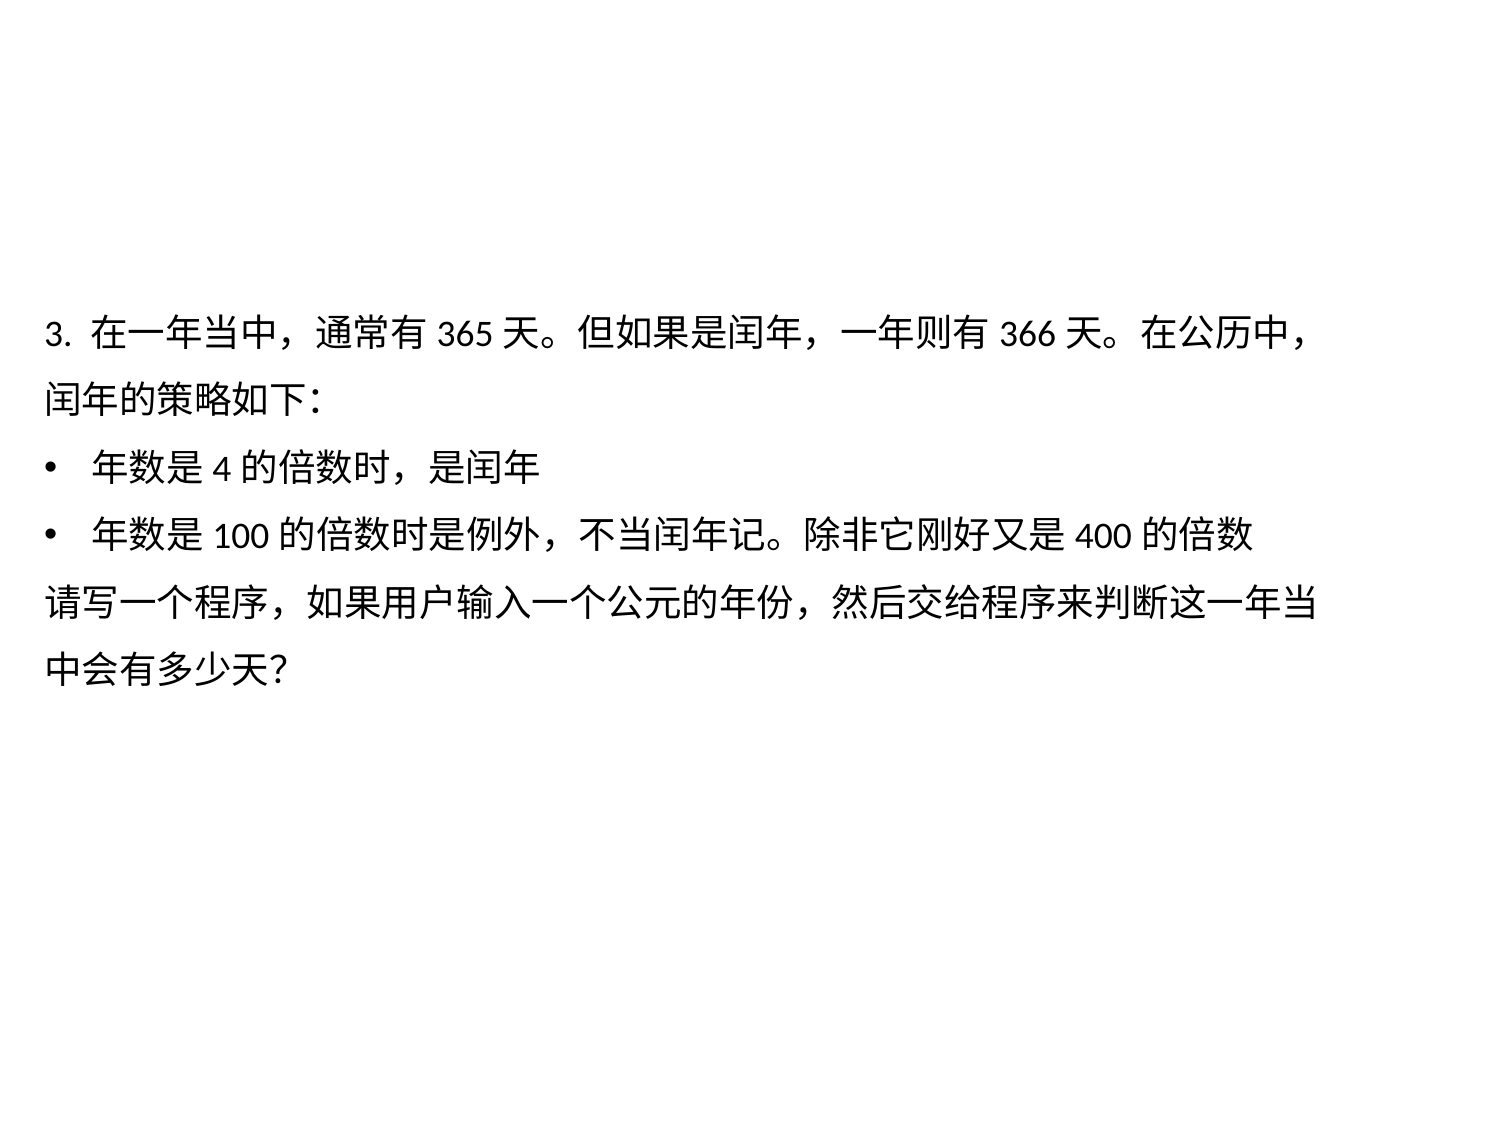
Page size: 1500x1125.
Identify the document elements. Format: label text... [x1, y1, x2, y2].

text_box 3. 在一年当中，通常有365天。但如果是闰年，一年则有366天。在公历中，闰年的策略如下： 年数是4的倍数时，是闰年 年数是100的倍数时是例外，不当闰年记。除非它刚好又是400的倍数 请写一个程序，如果用户输入一个公元的年份，然后交给程序来判断这一年当中会有多少天？ [29, 278, 1341, 744]
